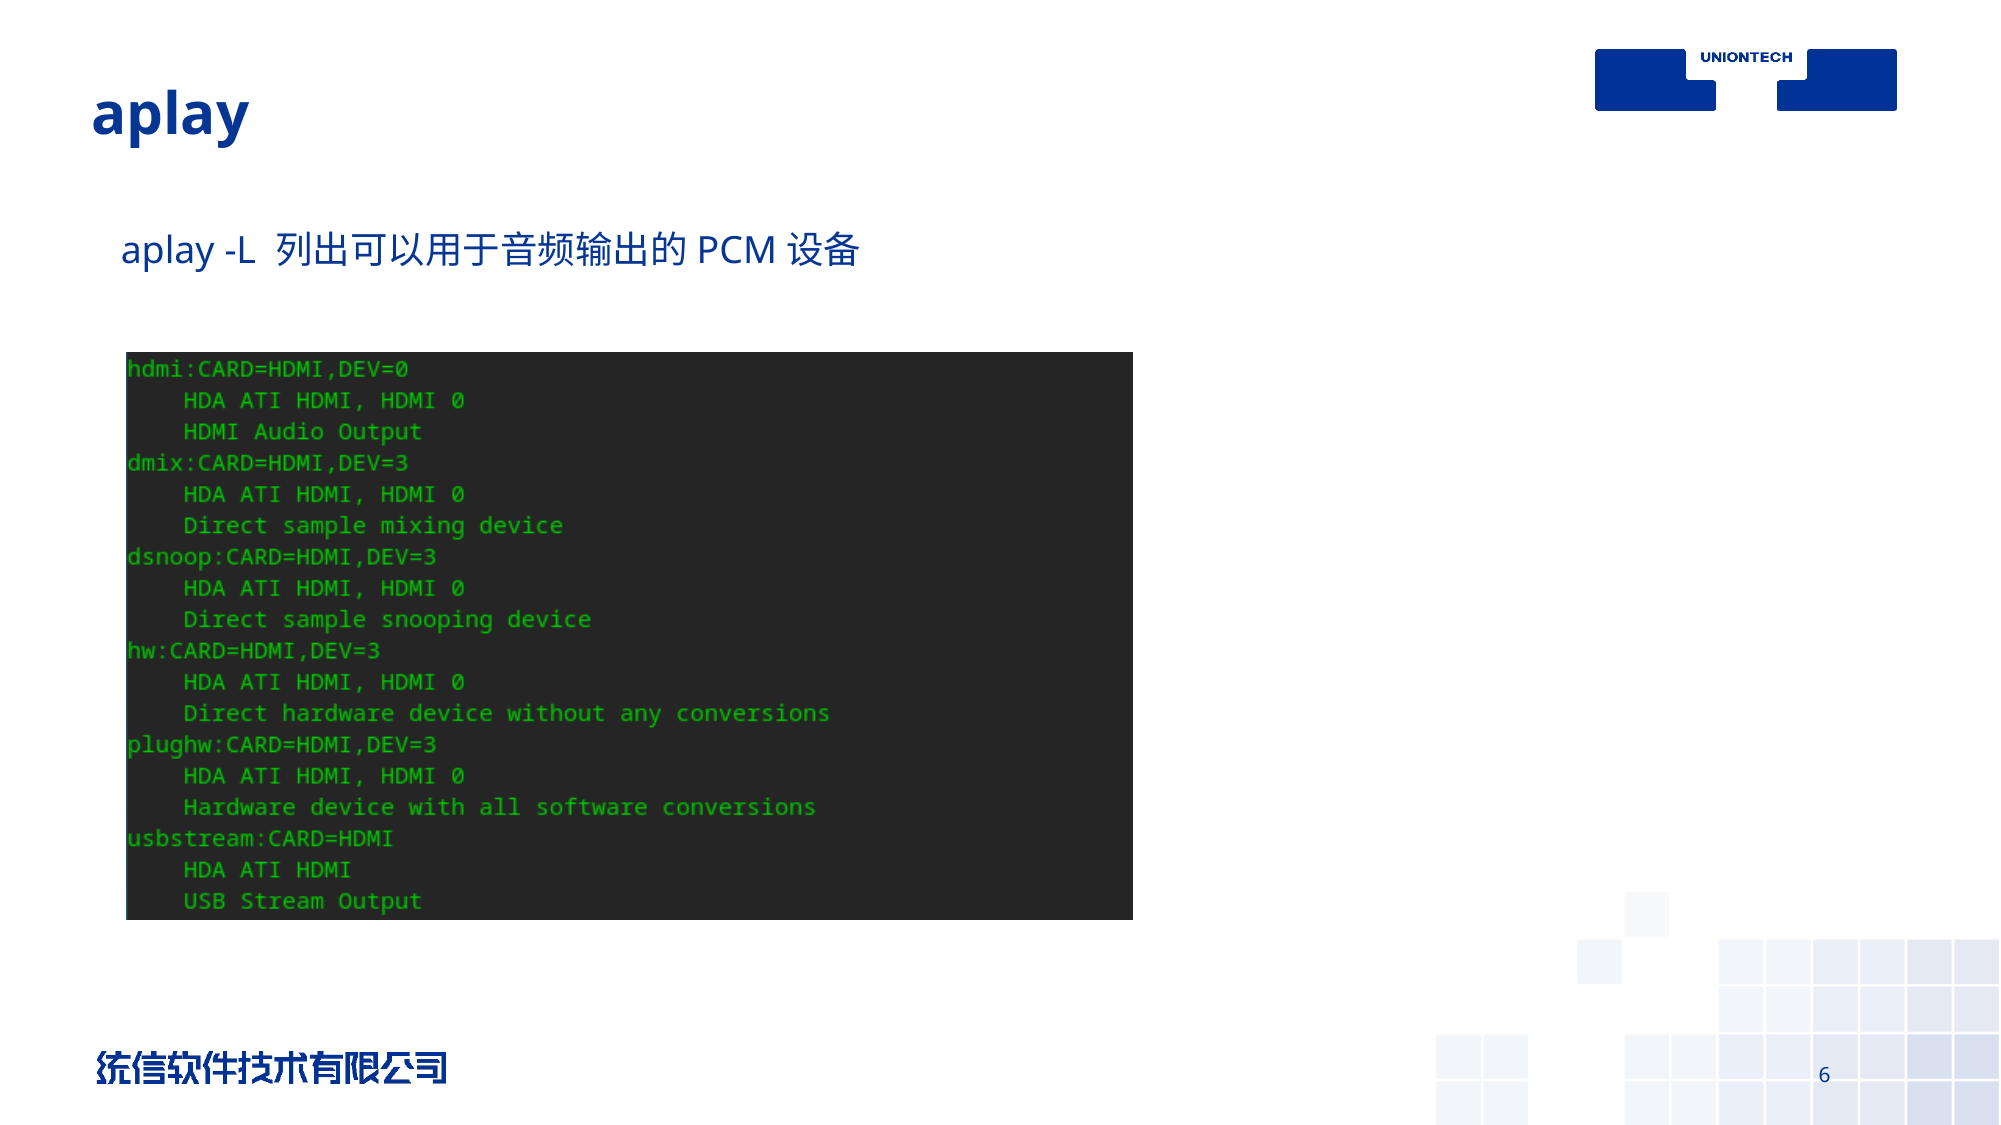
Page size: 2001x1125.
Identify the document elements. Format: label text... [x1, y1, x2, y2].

picture [126, 352, 1134, 920]
picture [1595, 49, 1897, 111]
picture [1436, 892, 2000, 1125]
picture [96, 1051, 446, 1084]
text_box aplay -L 列出可以用于音频输出的PCM设备 [106, 205, 998, 279]
title aplay [76, 83, 1239, 148]
